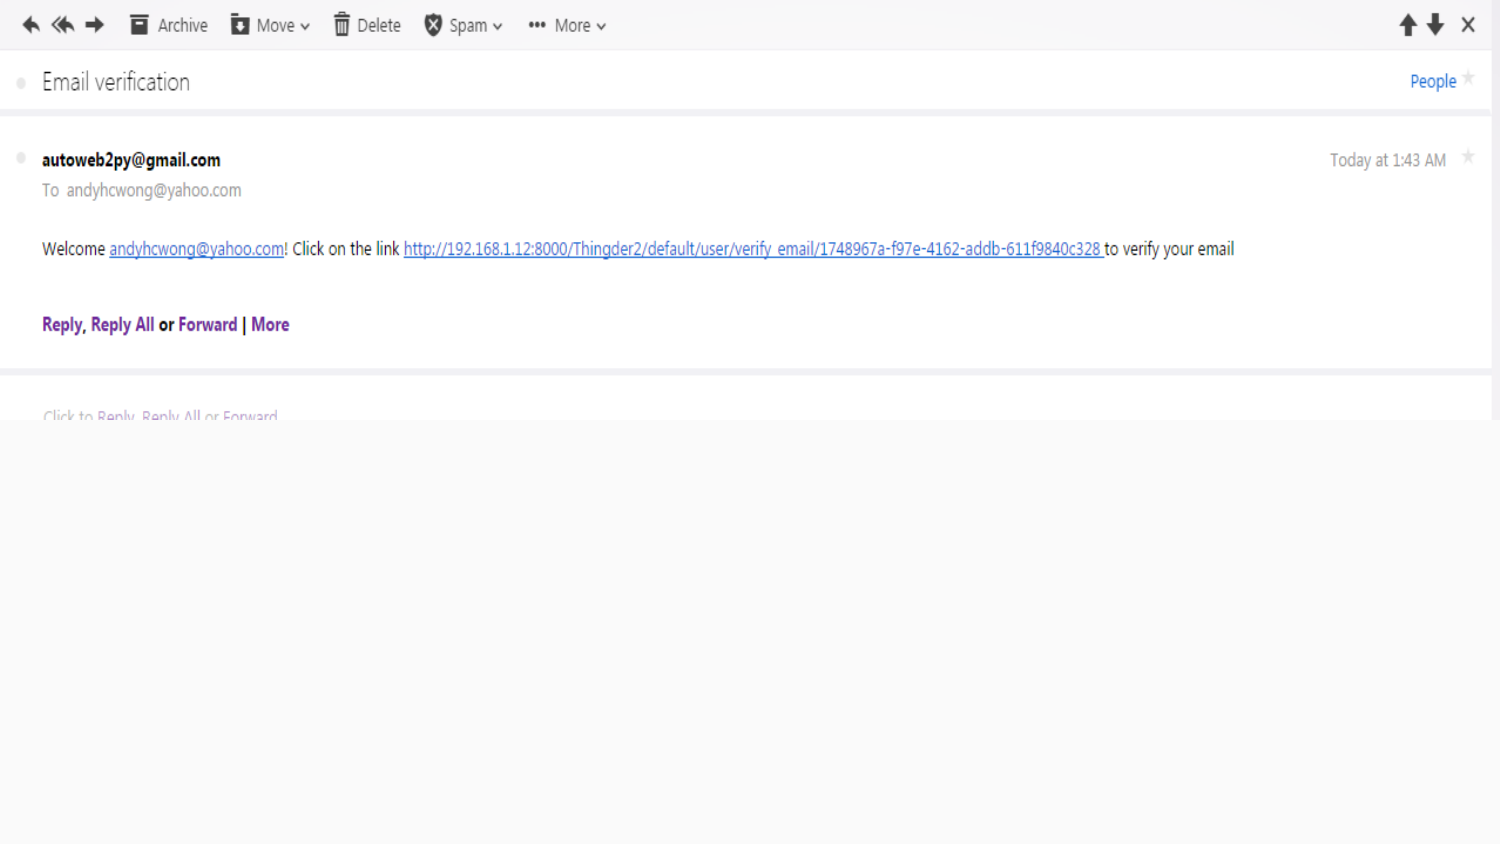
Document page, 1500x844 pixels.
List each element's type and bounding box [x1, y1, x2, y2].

picture [0, 0, 1500, 420]
